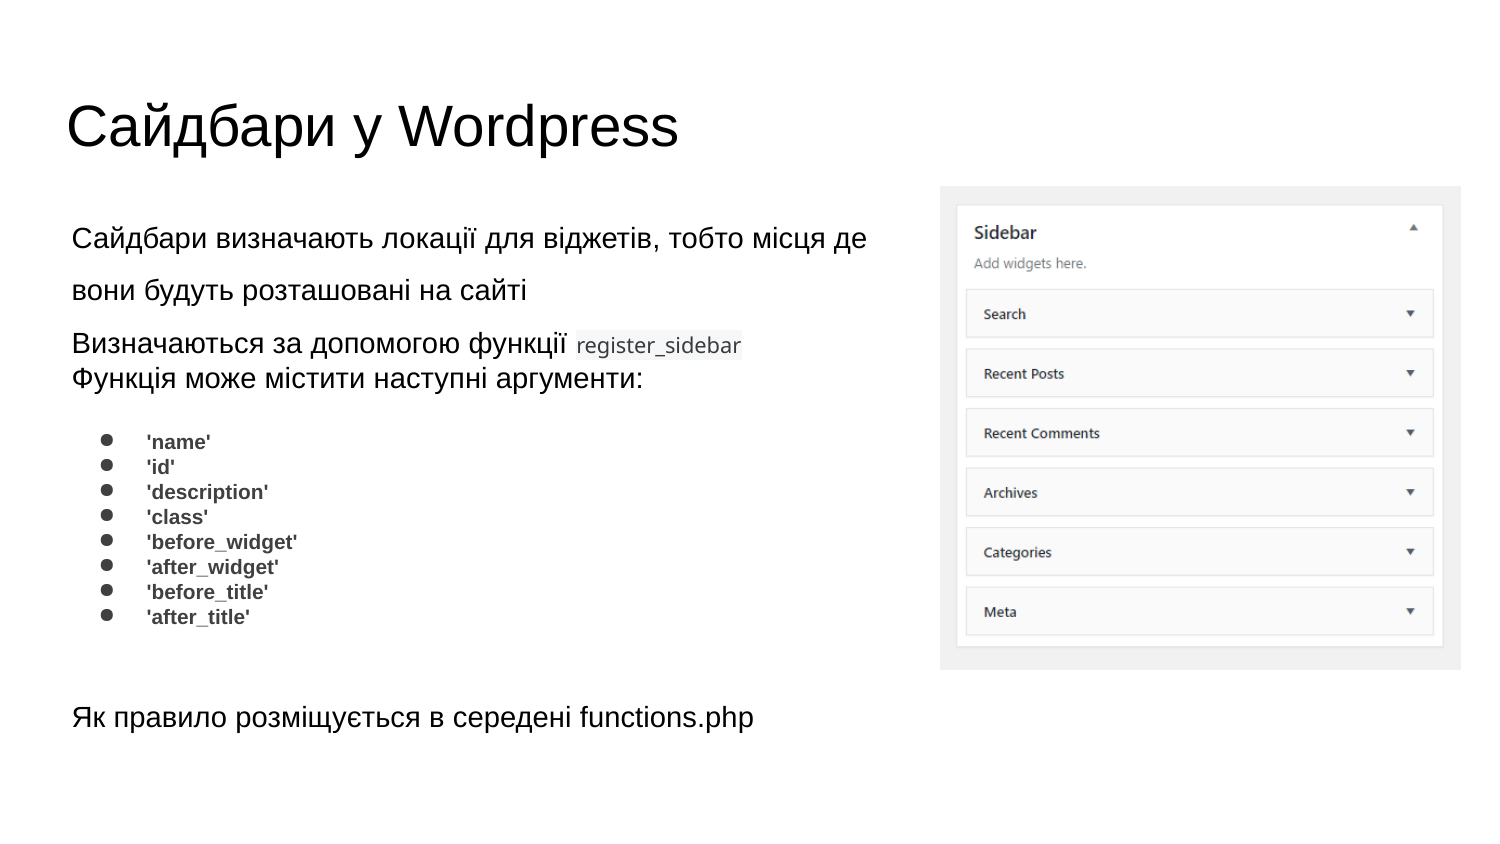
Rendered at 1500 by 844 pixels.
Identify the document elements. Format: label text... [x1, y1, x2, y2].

text_box Сайдбари визначають локації для віджетів, тобто місця де вони будуть розташовані на сайті Визначаються за допомогою функції register_sidebar Функція може містити наступні аргументи: 'name' 'id' 'description' 'class' 'before_widget' 'after_widget' 'before_title' 'after_title' Як правило розміщується в середені functions.php [56, 186, 936, 787]
picture [940, 186, 1461, 670]
title Сайдбари у Wordpress [51, 72, 1449, 167]
